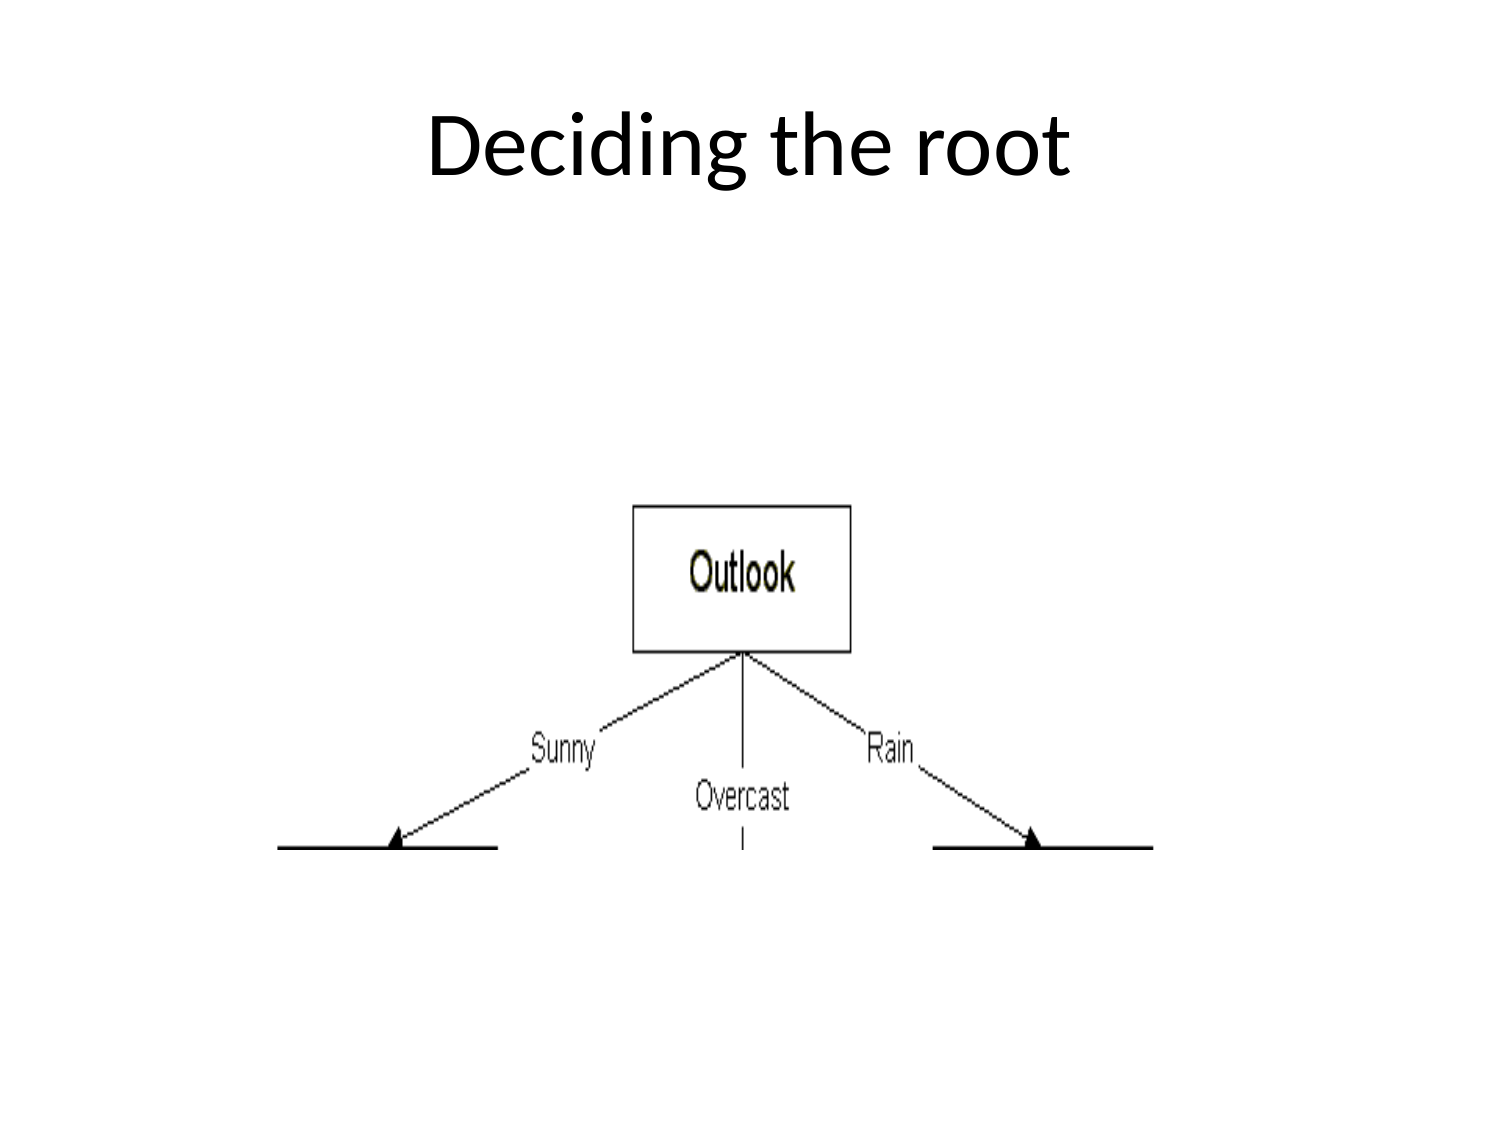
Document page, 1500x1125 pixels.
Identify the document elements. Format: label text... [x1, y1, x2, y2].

title Deciding the root [75, 45, 1425, 233]
picture [212, 450, 1288, 851]
